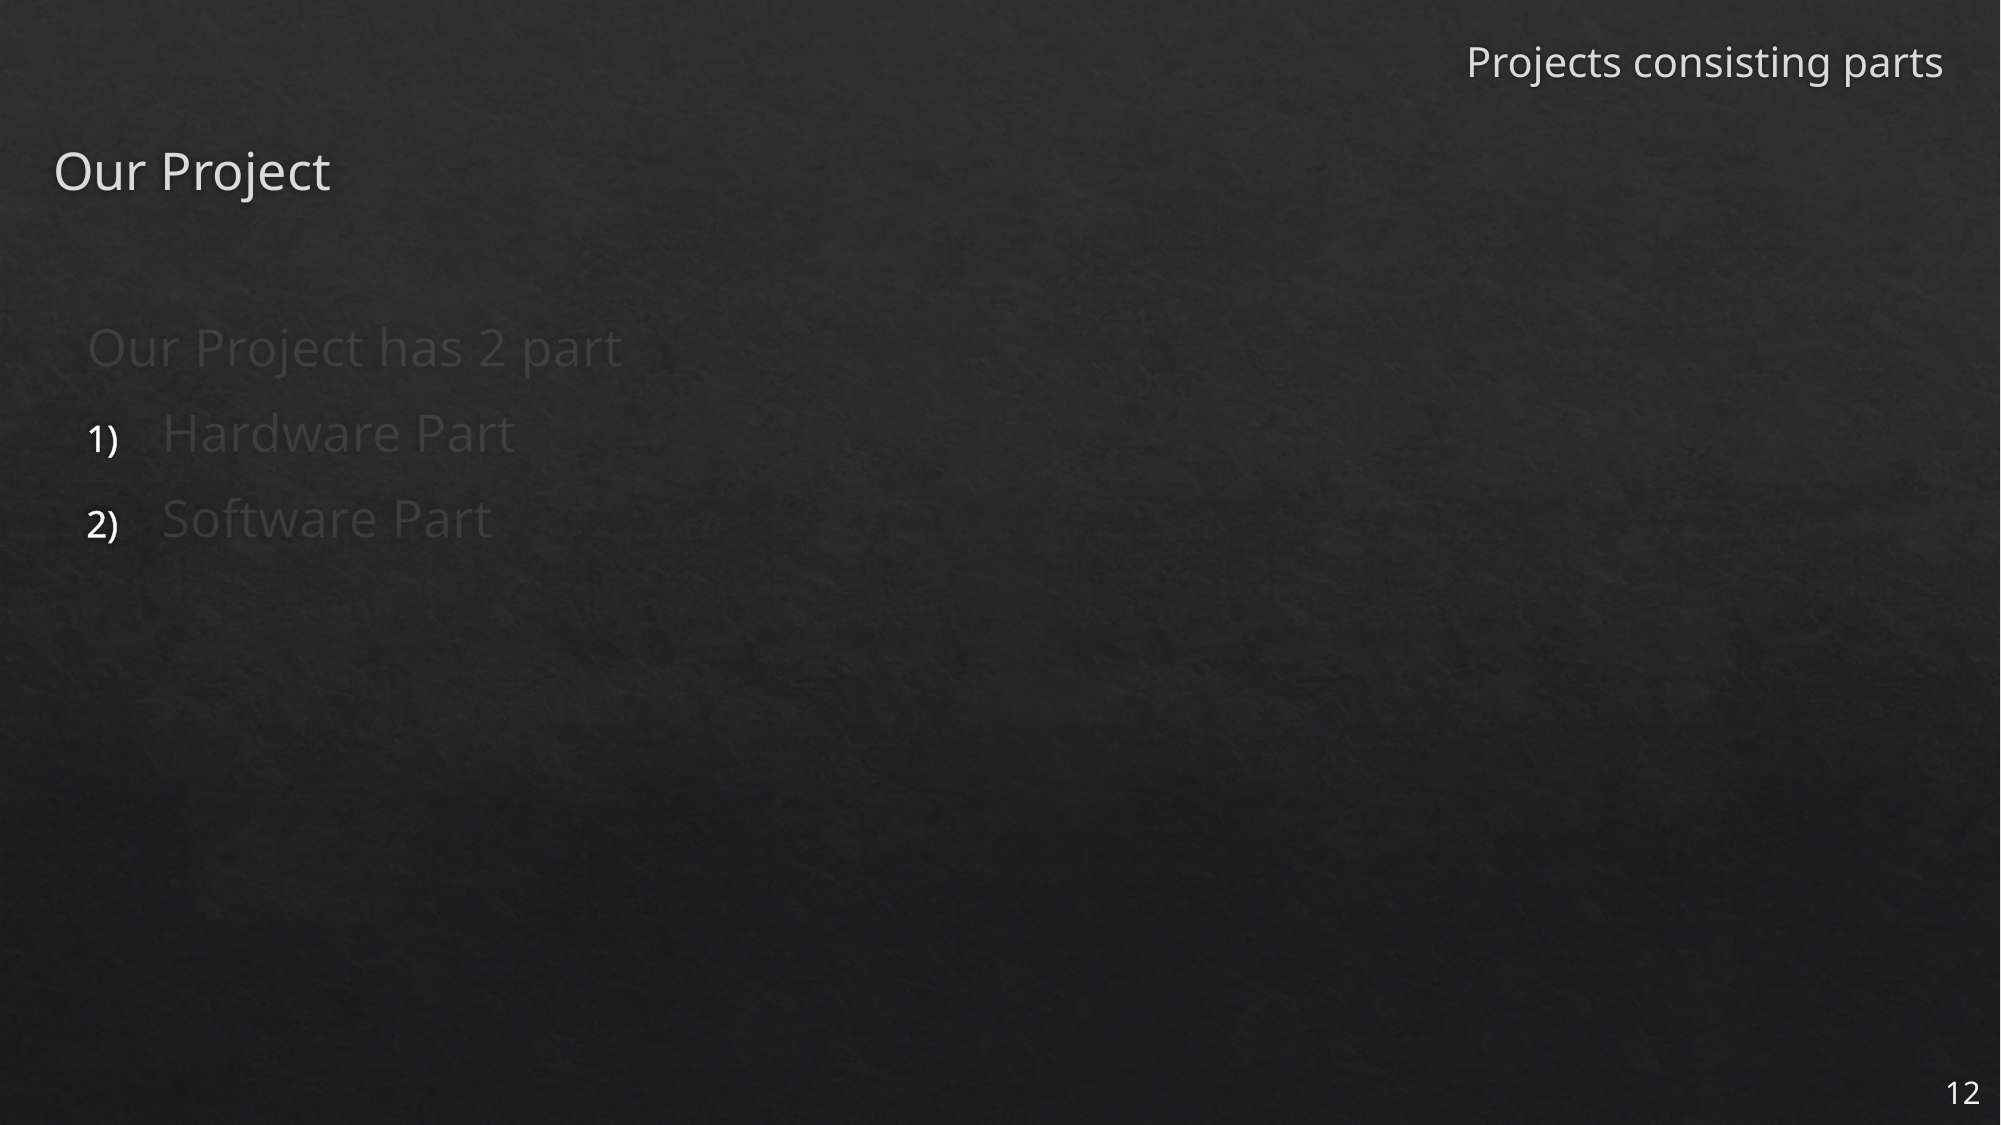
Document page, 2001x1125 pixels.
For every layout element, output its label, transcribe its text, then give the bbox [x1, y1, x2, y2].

list Our Project has 2 part Hardware Part Software Part [71, 307, 960, 622]
title Projects consisting parts [1414, 5, 1997, 117]
slide_number 12 [1872, 1065, 1997, 1125]
text_box Our Project [38, 125, 1953, 215]
